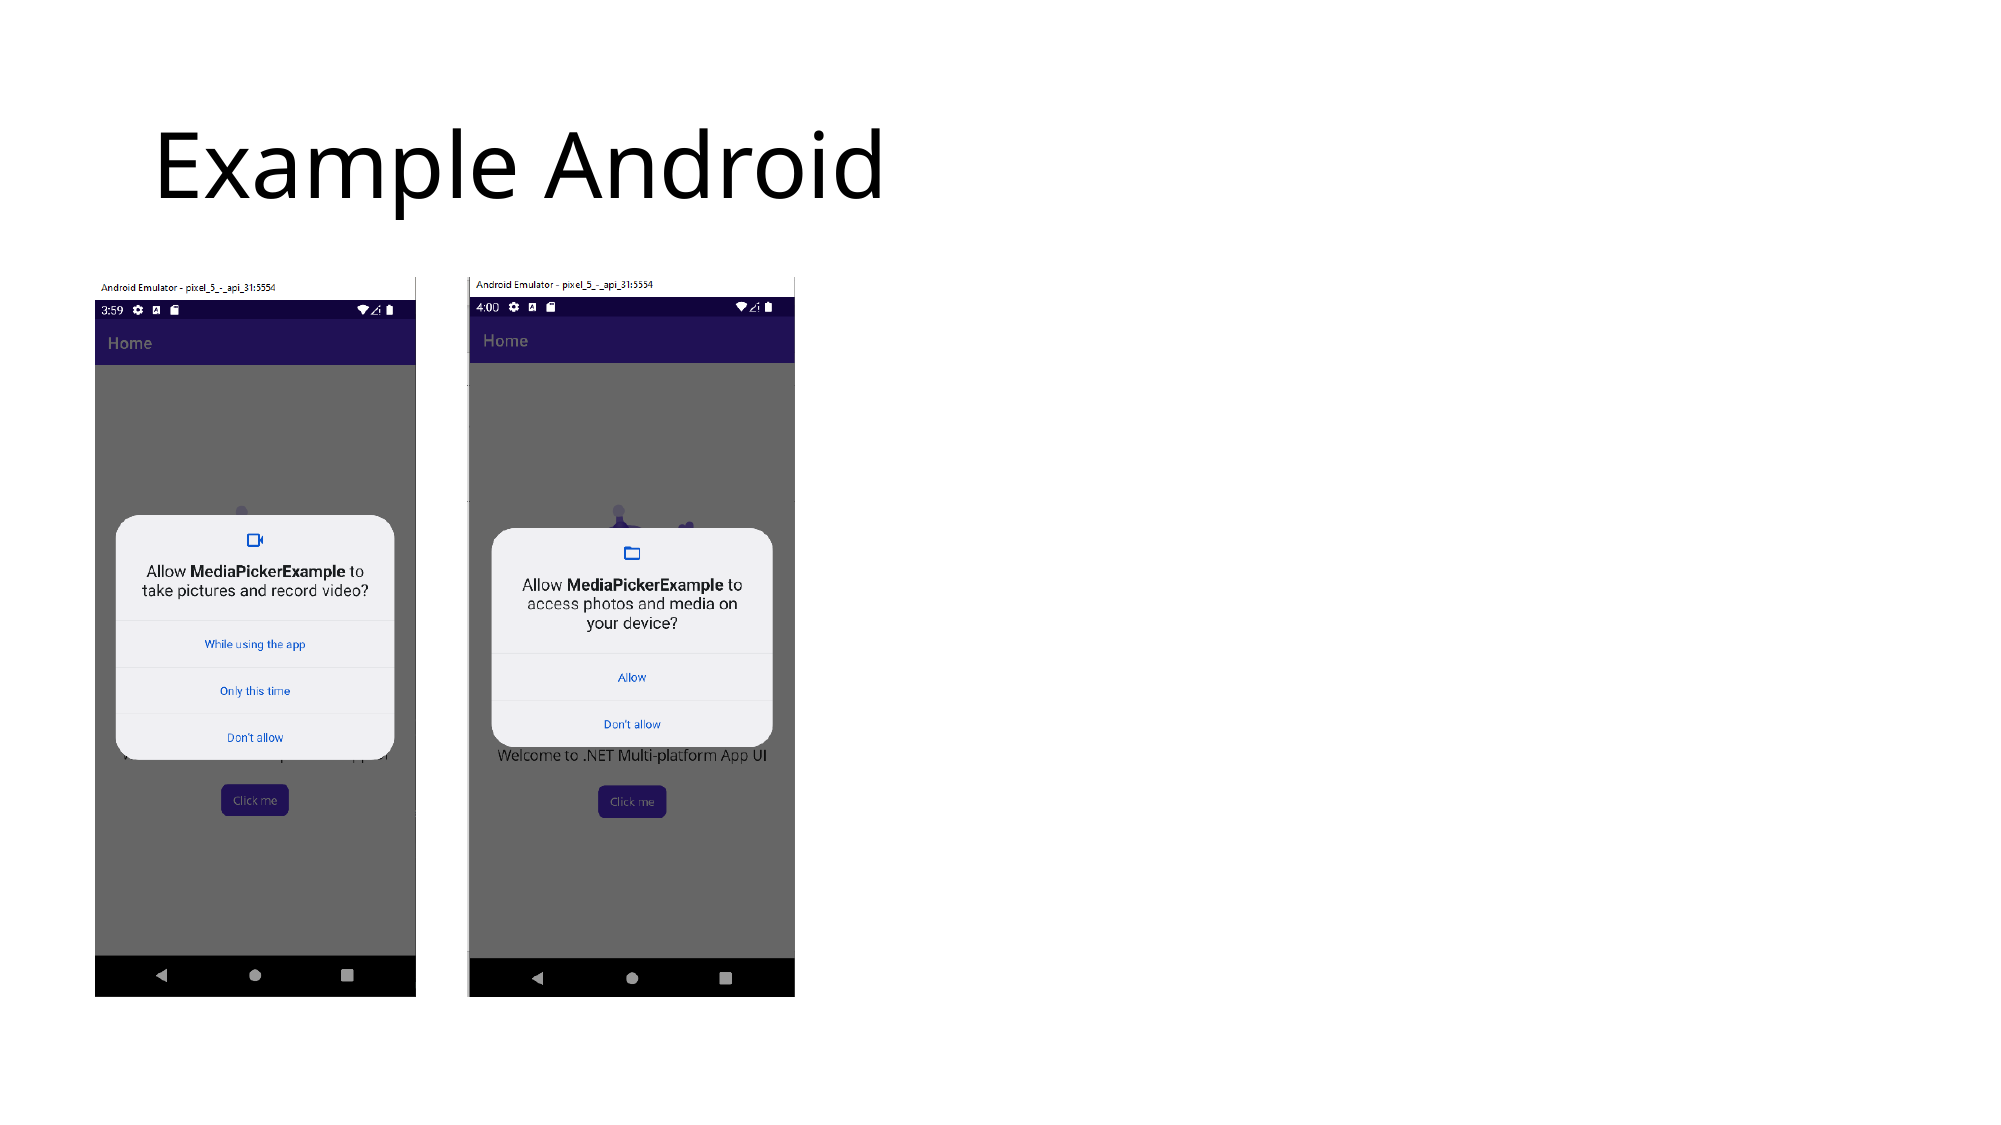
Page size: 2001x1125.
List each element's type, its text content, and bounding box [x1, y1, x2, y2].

title Example Android [137, 59, 1863, 278]
picture [467, 277, 795, 998]
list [95, 277, 416, 998]
